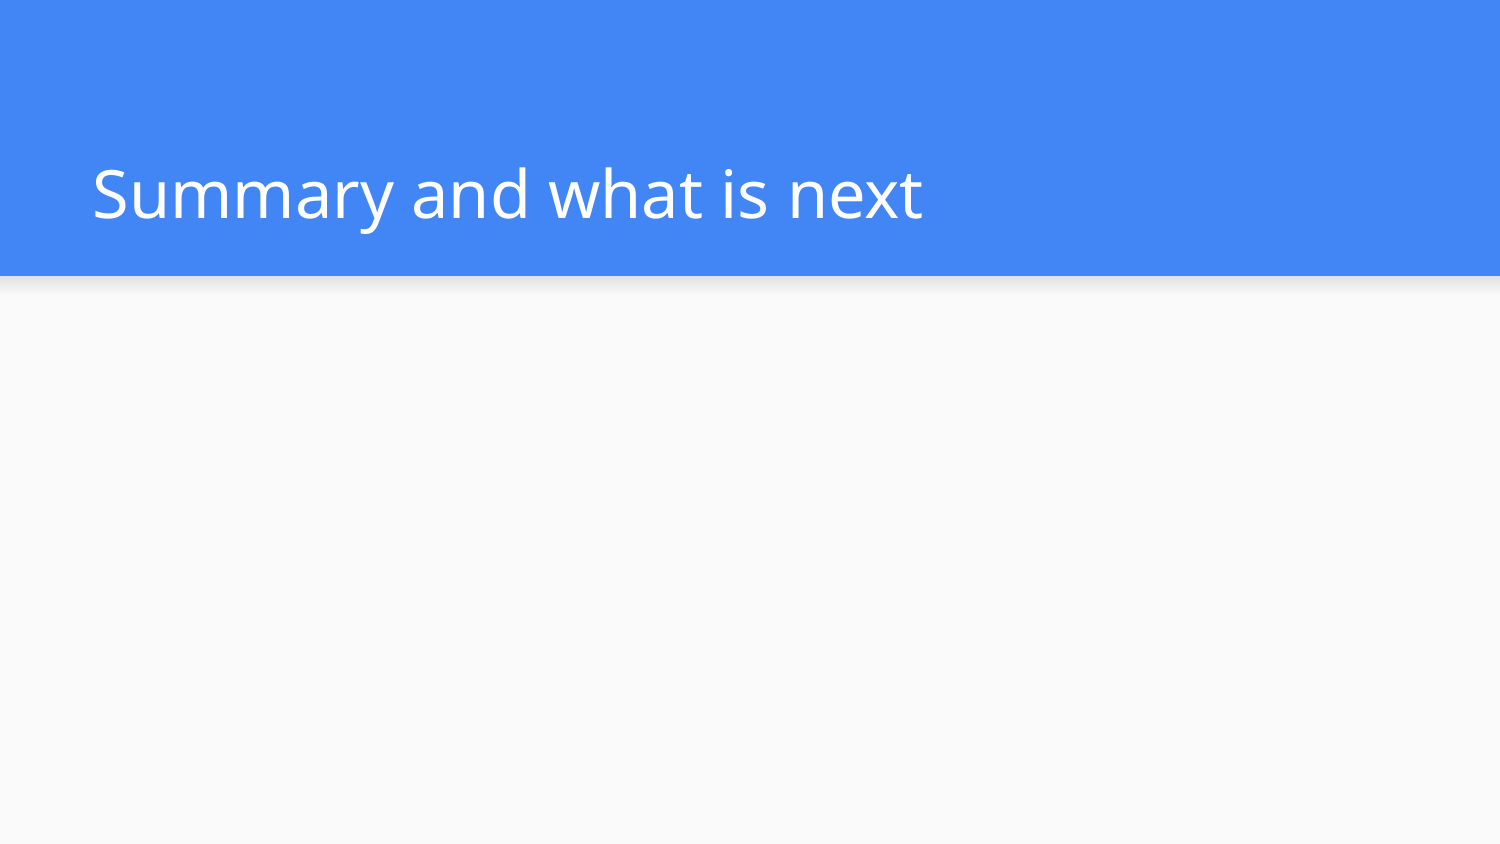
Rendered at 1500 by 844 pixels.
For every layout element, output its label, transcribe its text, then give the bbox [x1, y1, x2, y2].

title Summary and what is next [77, 121, 1427, 248]
